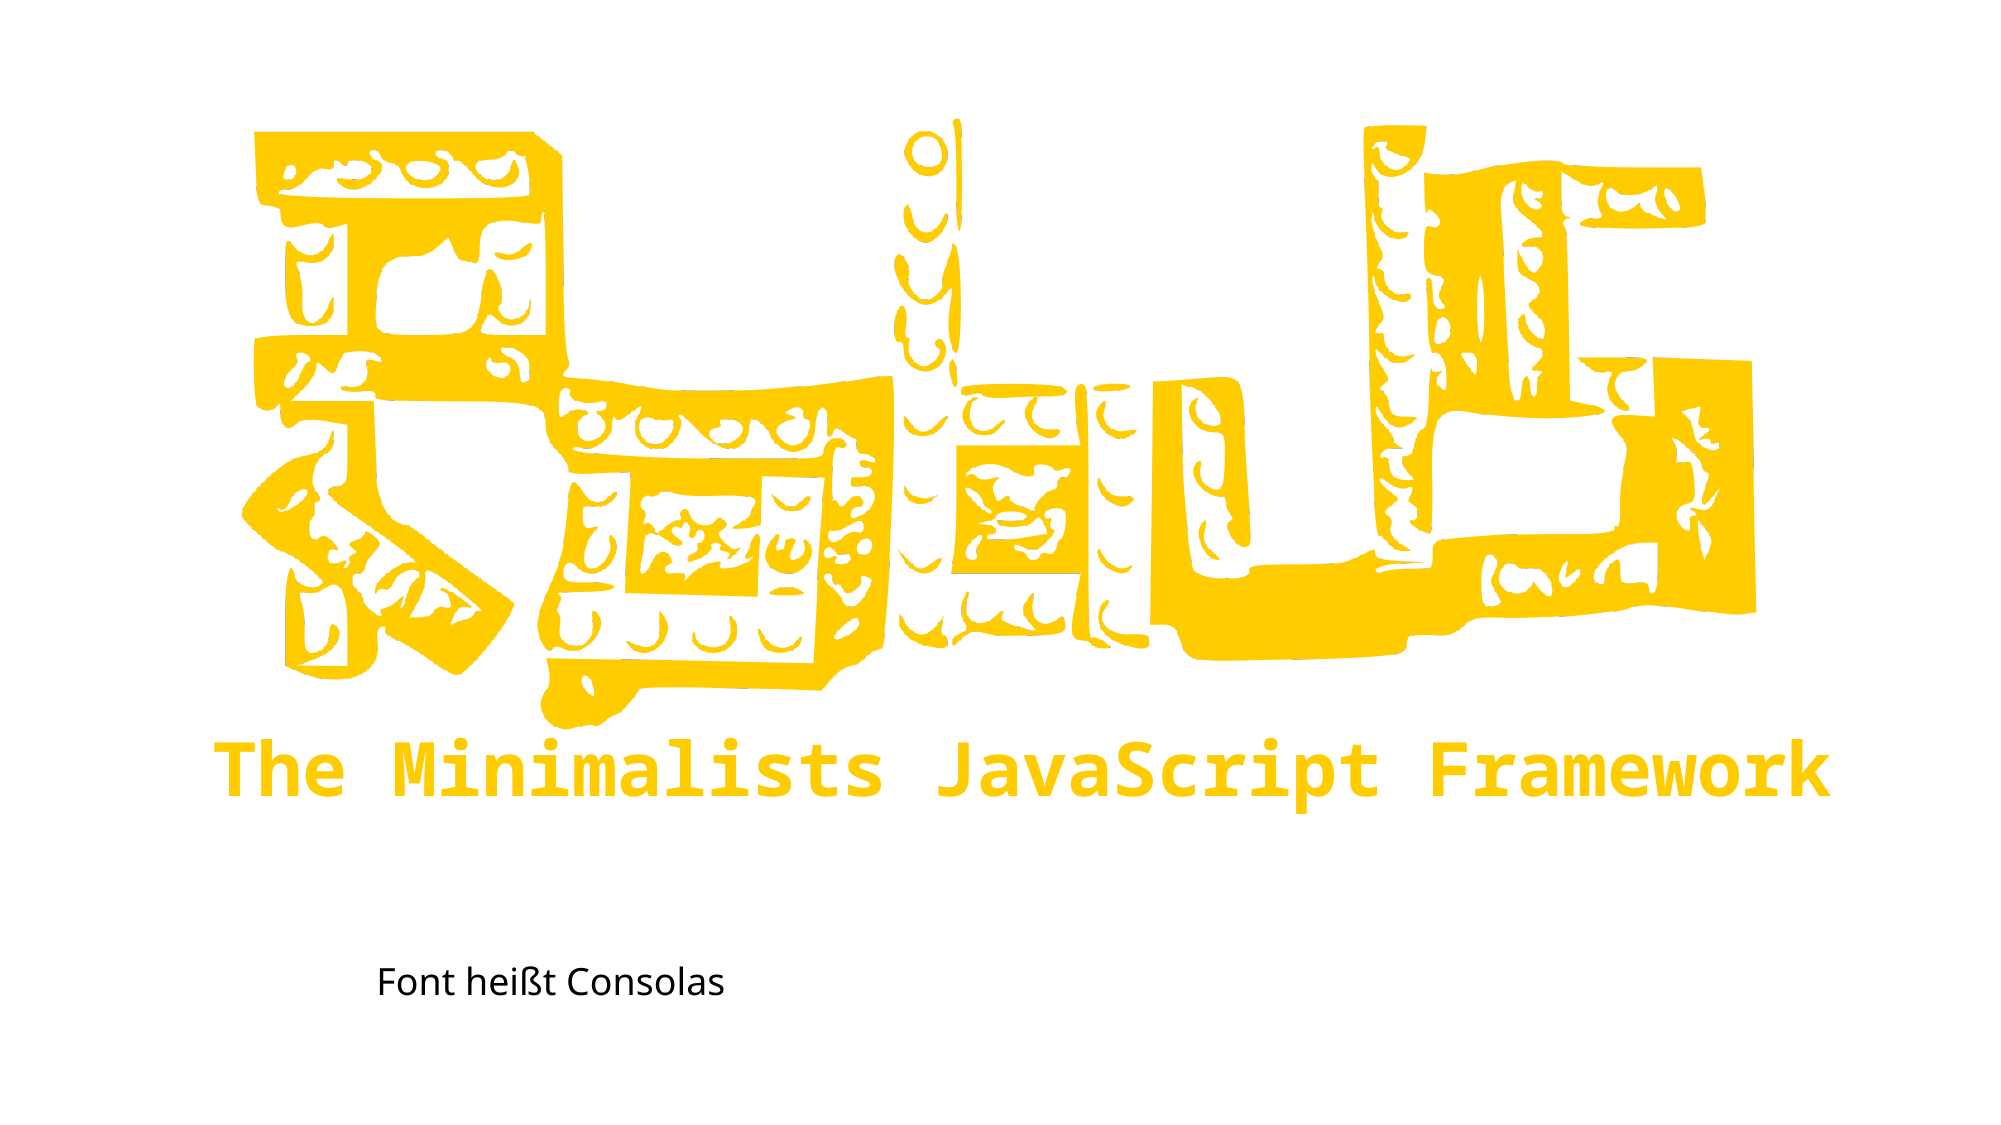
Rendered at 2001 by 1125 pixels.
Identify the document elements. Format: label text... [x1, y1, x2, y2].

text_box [6, 37, 1994, 821]
text_box Font heißt Consolas [361, 950, 1397, 1011]
